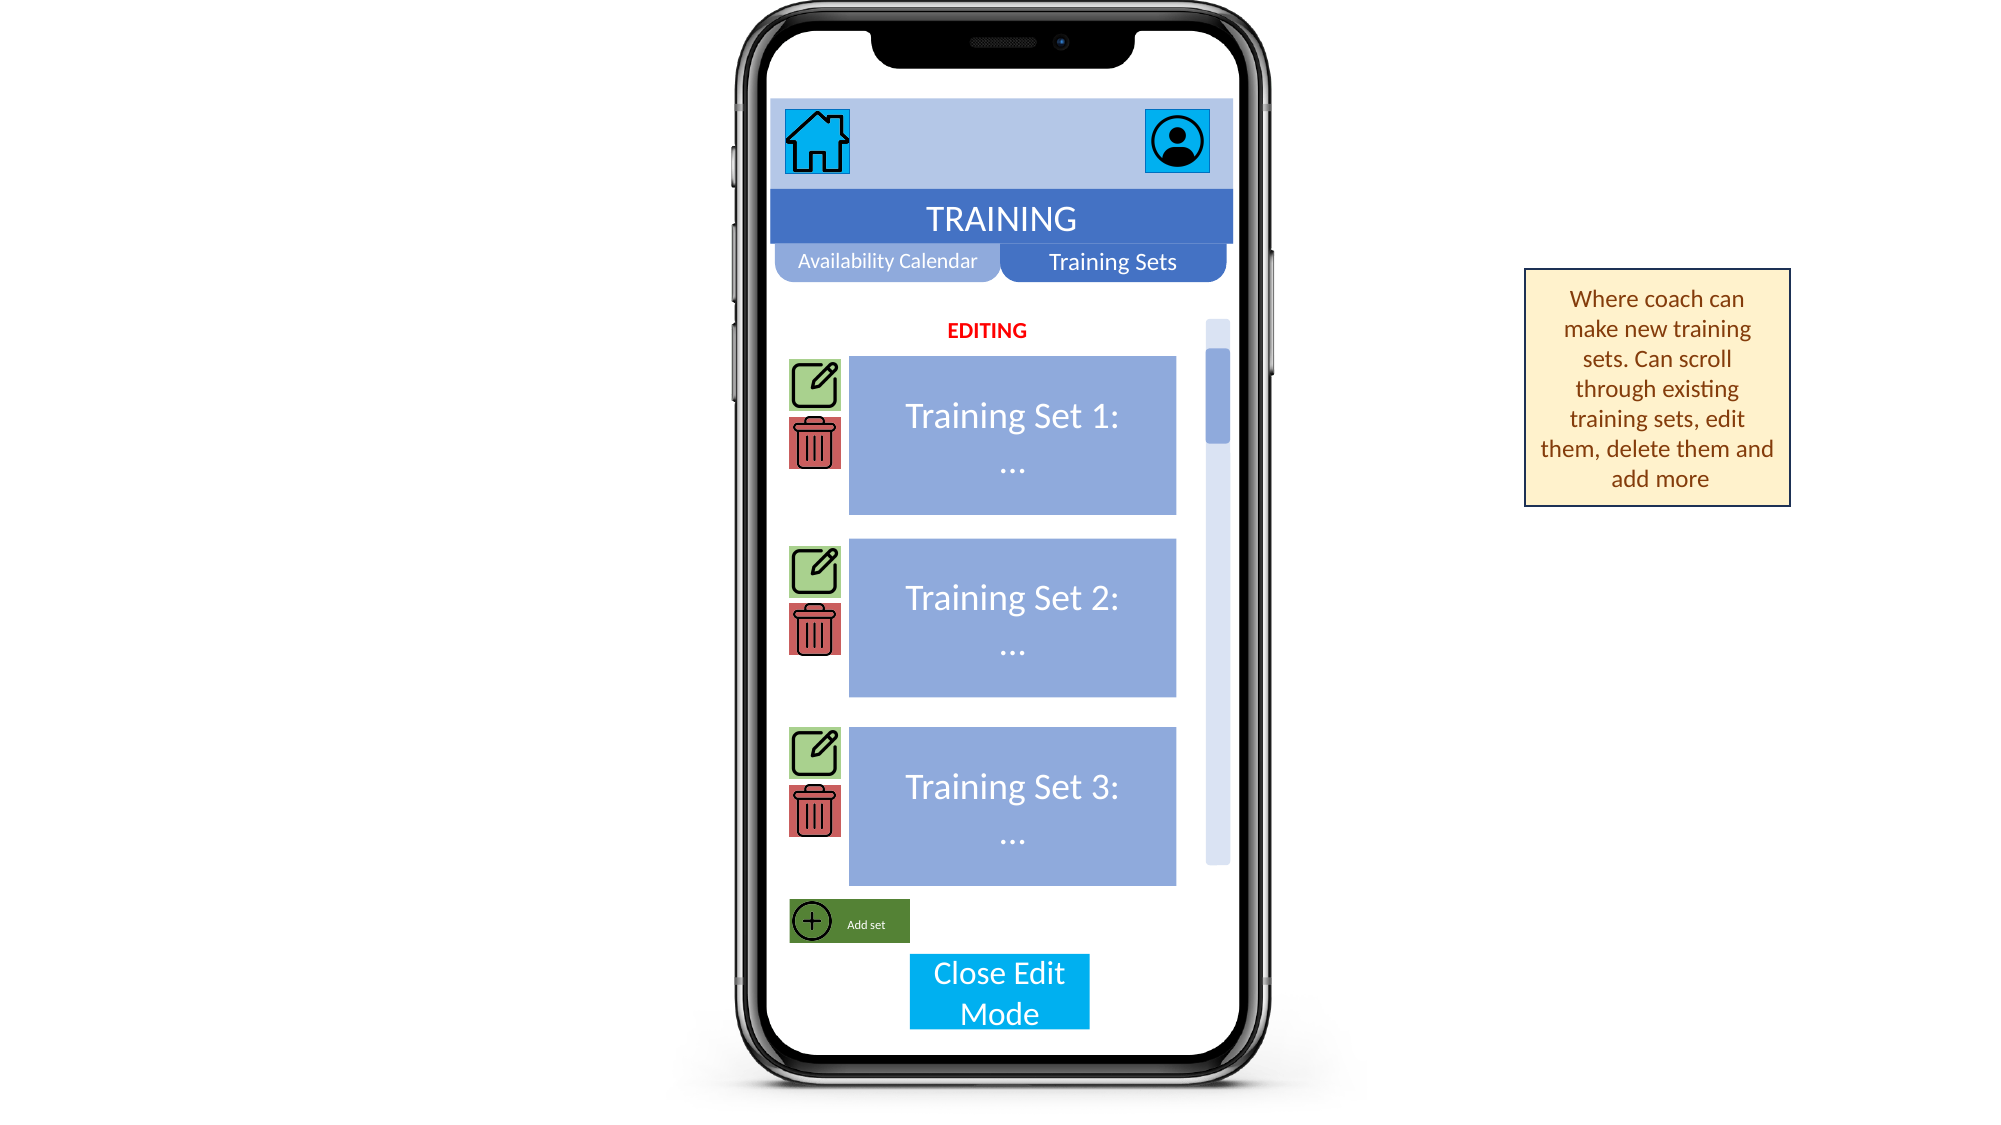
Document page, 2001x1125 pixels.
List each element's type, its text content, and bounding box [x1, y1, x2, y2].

text_box Where coach can make new training sets. Can scroll through existing training sets, edit them, delete them and add more [1524, 268, 1791, 507]
picture [628, 0, 1372, 1125]
